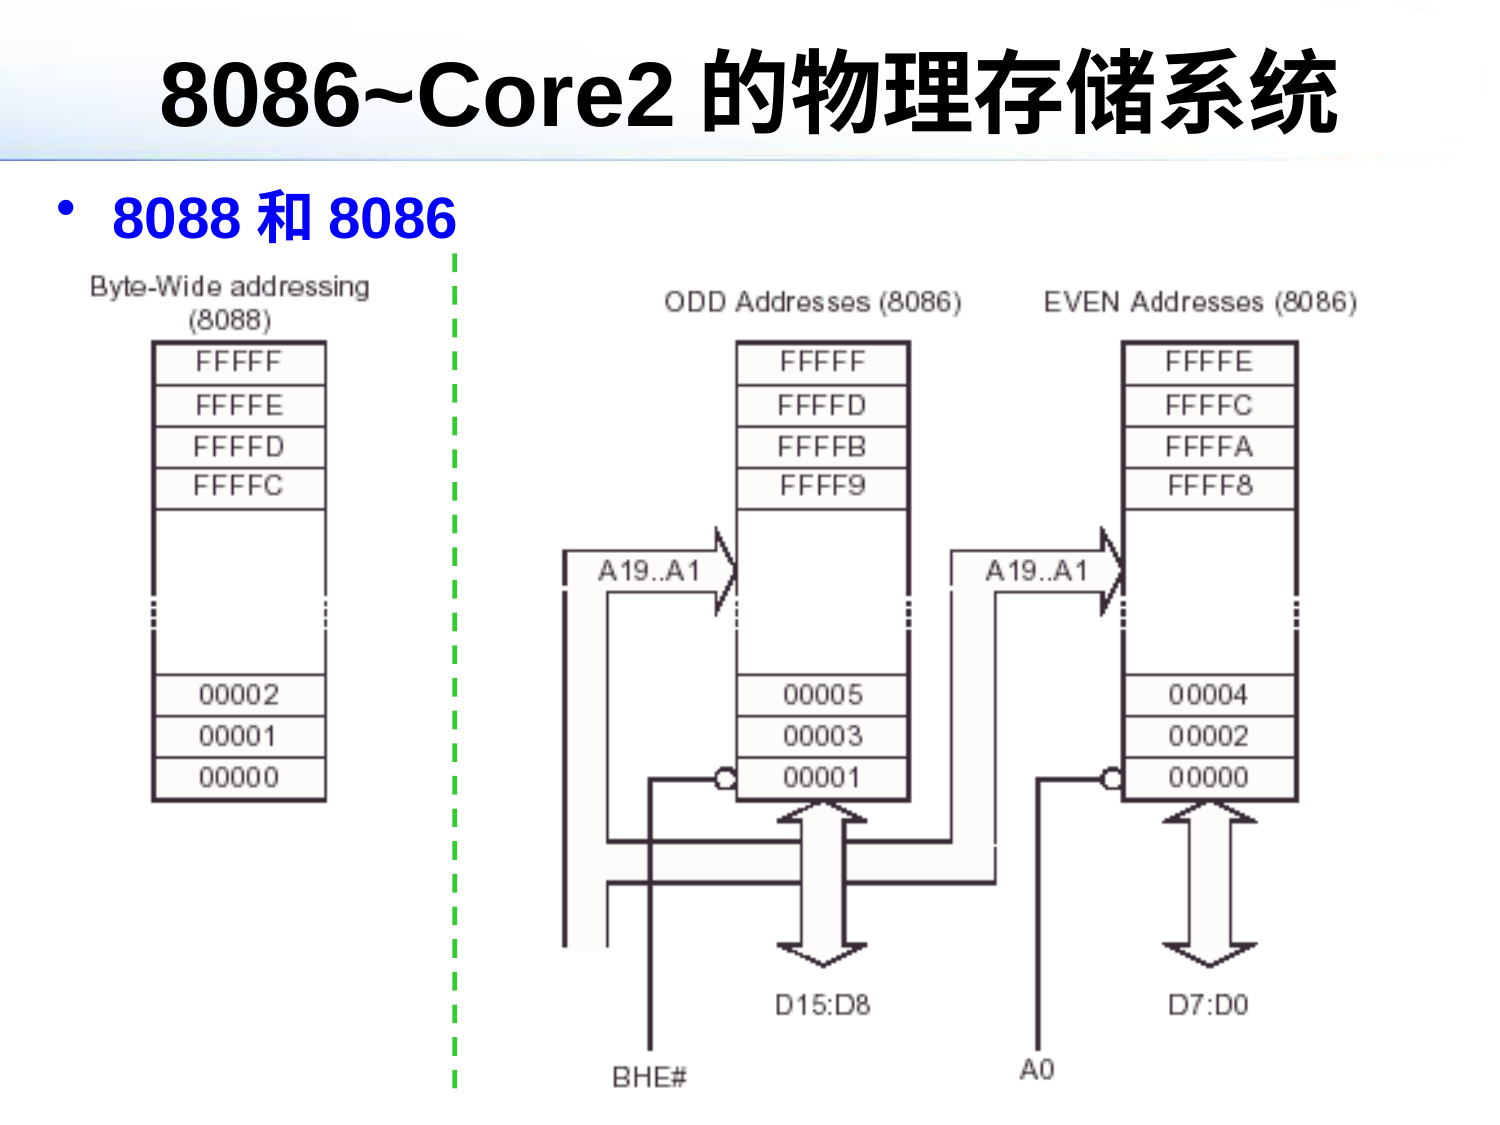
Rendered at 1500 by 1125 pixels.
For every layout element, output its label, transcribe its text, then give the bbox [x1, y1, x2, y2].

picture [64, 253, 1424, 1107]
title 8086~Core2的物理存储系统 [41, 31, 1459, 149]
picture [0, 0, 1500, 161]
list 8088和8086 [41, 172, 1459, 256]
